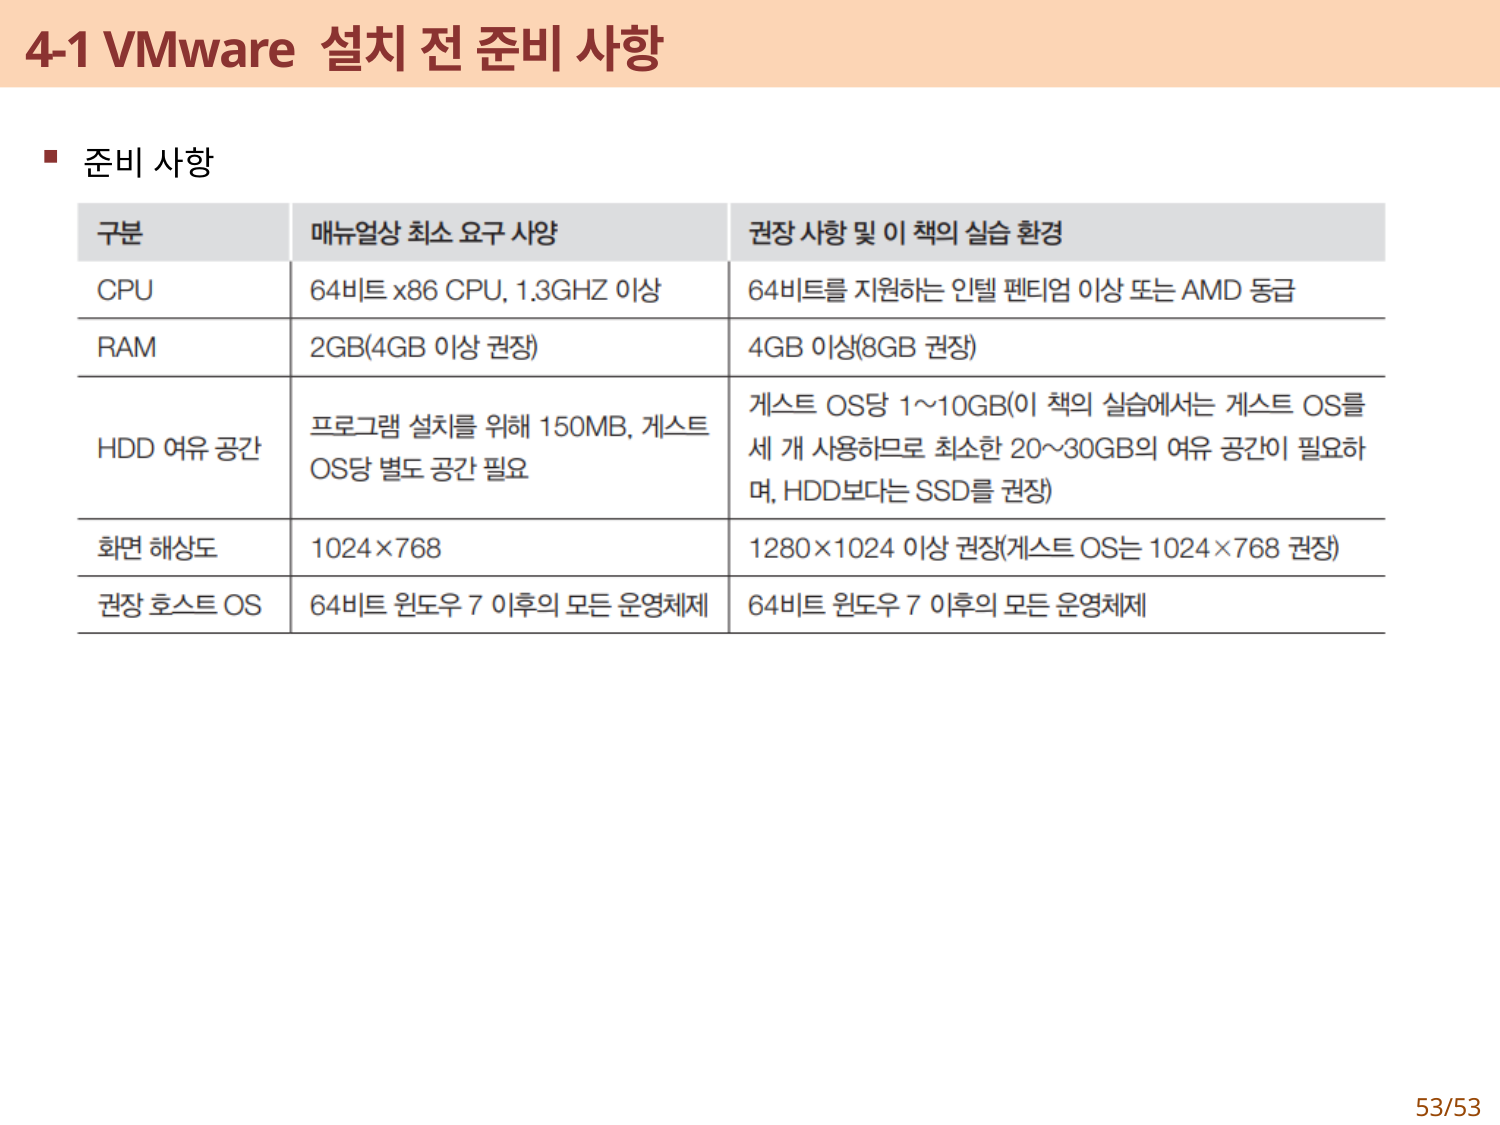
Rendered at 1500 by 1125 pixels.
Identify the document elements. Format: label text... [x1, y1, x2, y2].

picture [70, 185, 1393, 637]
title 4-1 VMware 설치 전 준비 사항 [10, 8, 1288, 87]
list 준비 사항 [10, 126, 1481, 1057]
